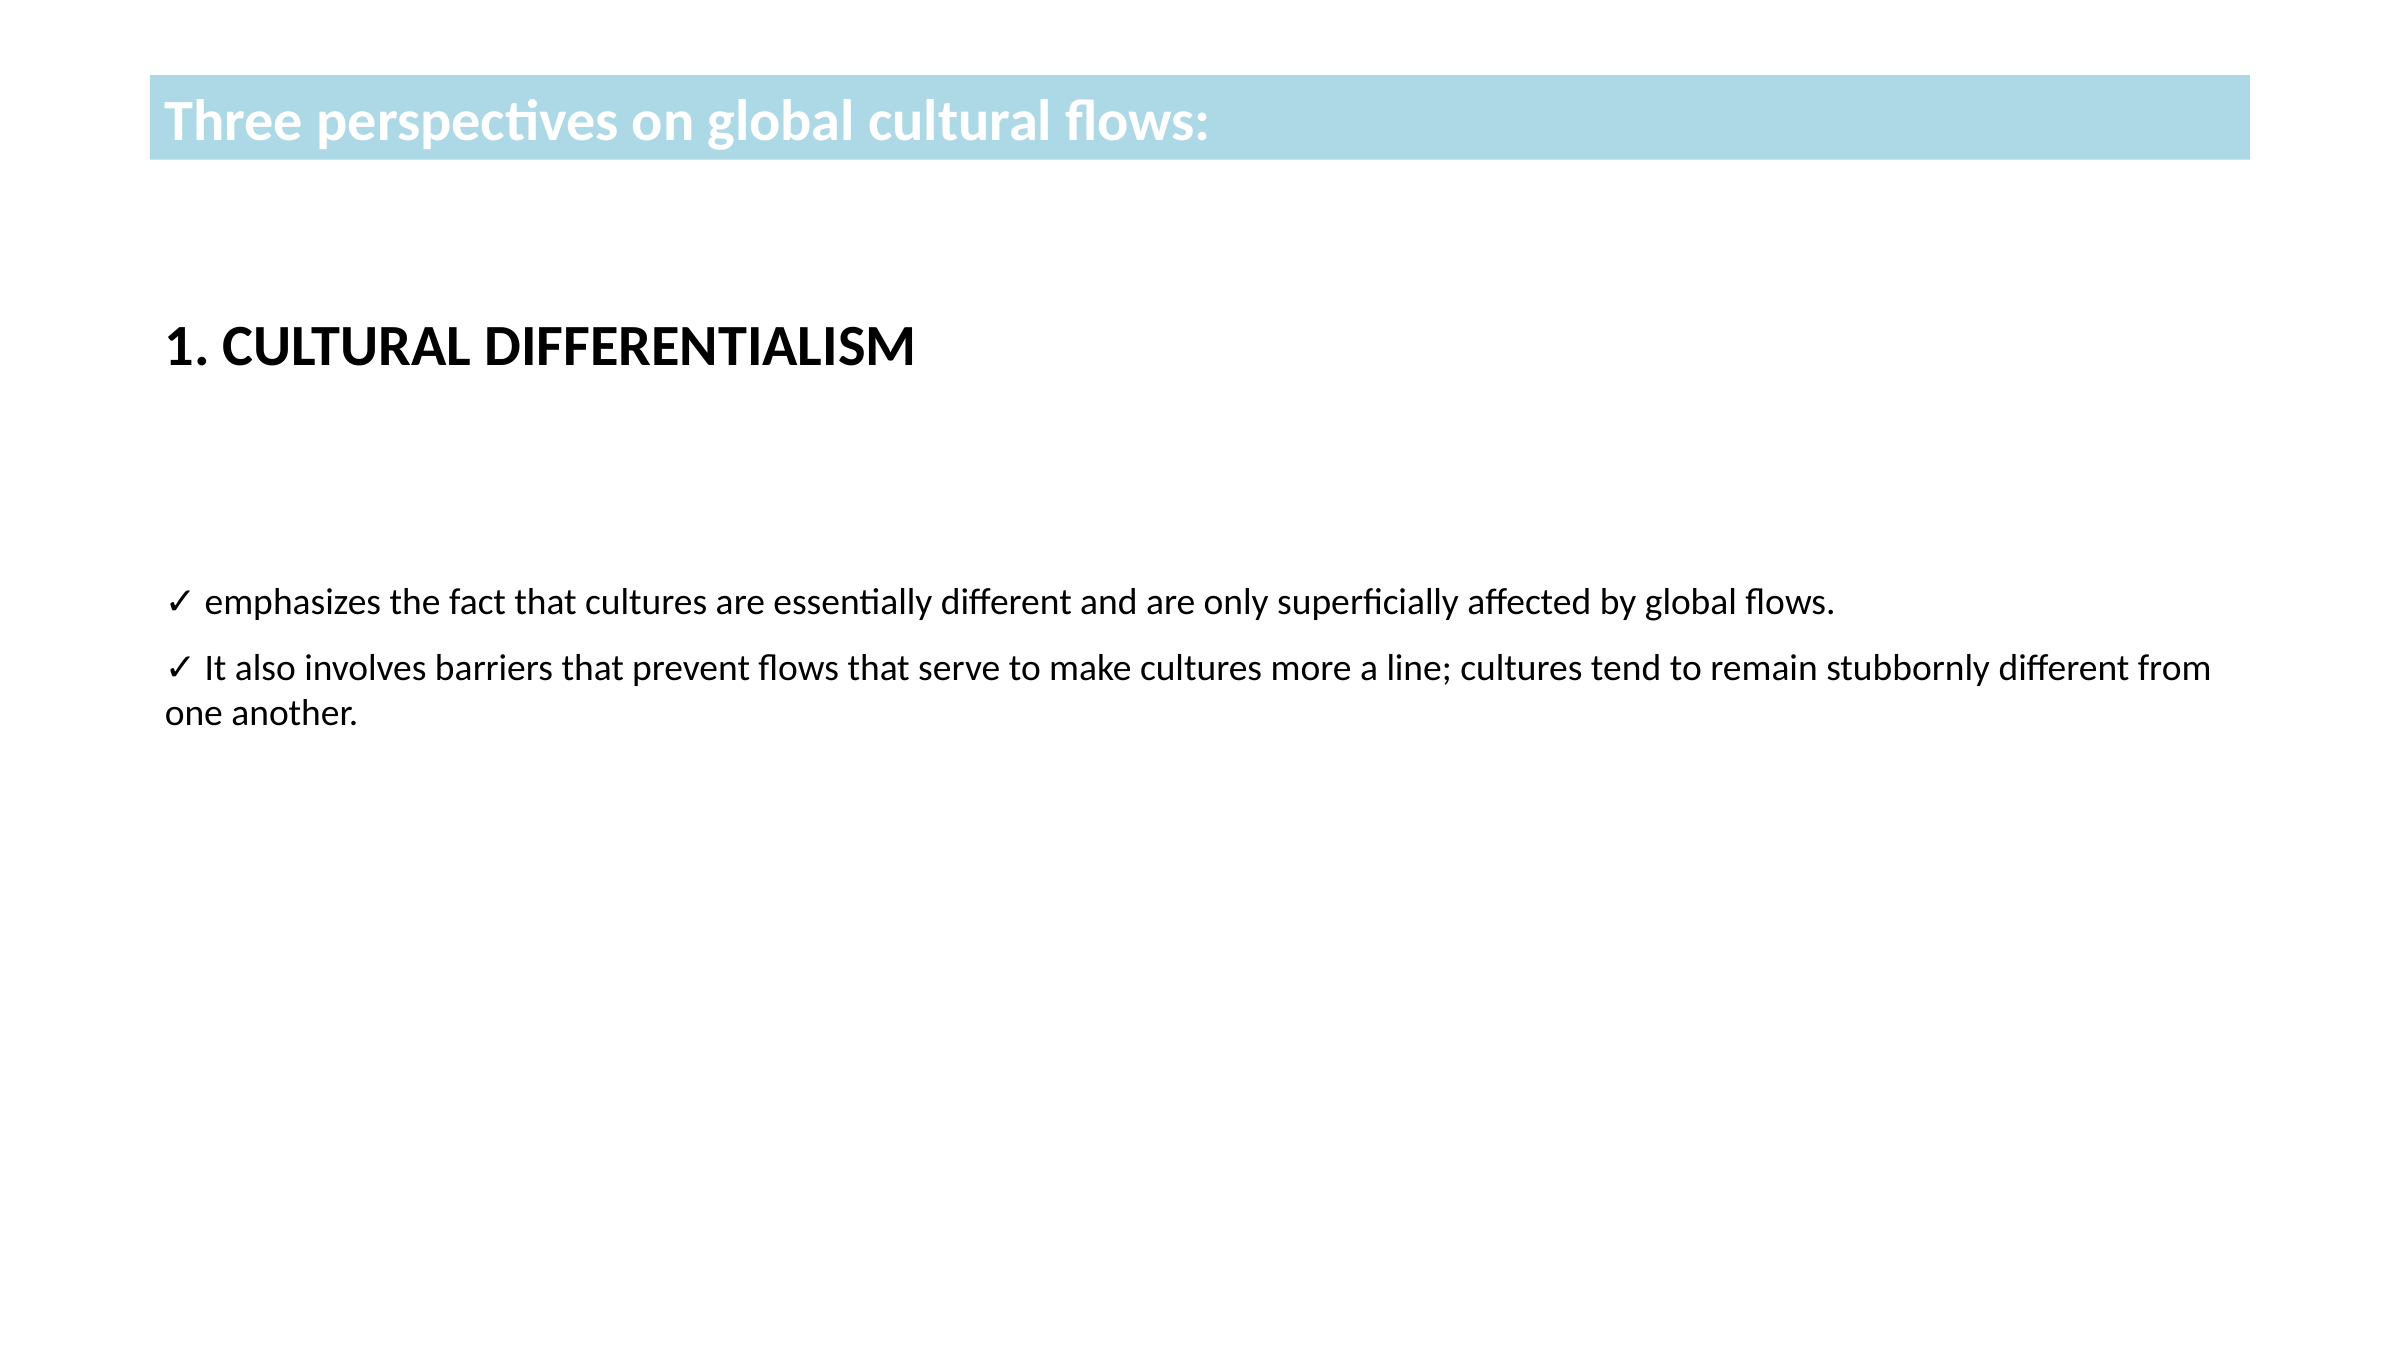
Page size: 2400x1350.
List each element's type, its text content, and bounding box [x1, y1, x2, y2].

text_box 1. CULTURAL DIFFERENTIALISM [149, 300, 2250, 385]
text_box Three perspectives on global cultural flows: [149, 75, 2250, 160]
text_box ✓ emphasizes the fact that cultures are essentially different and are only superficially affected by global flows. ✓ It also involves barriers that prevent flows that serve to make cultures more a line; cultures tend to remain stubbornly different from one another. [149, 524, 2250, 741]
